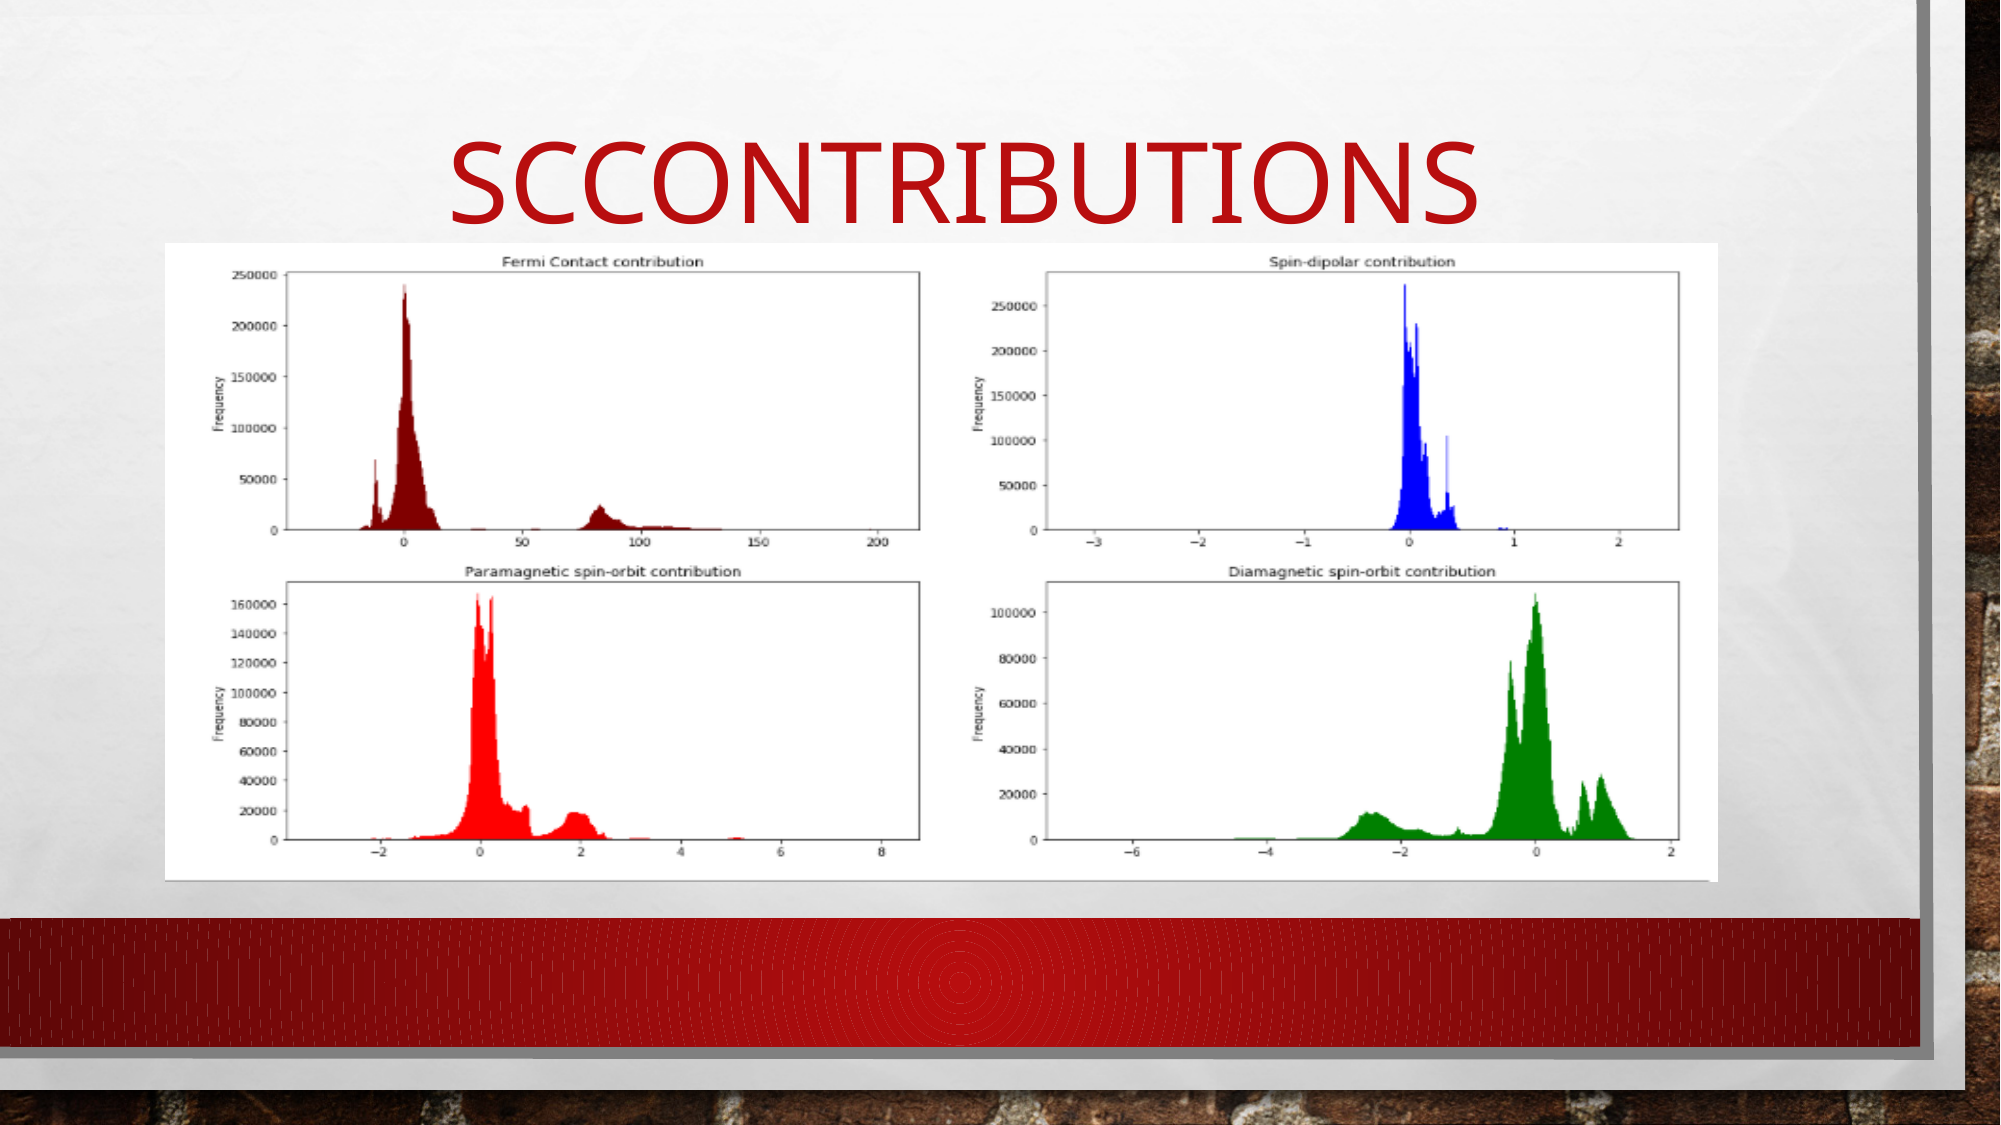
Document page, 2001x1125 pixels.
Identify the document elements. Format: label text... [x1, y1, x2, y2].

title SCcontributions [112, 112, 1818, 262]
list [165, 243, 1718, 882]
picture [0, 0, 2000, 1125]
